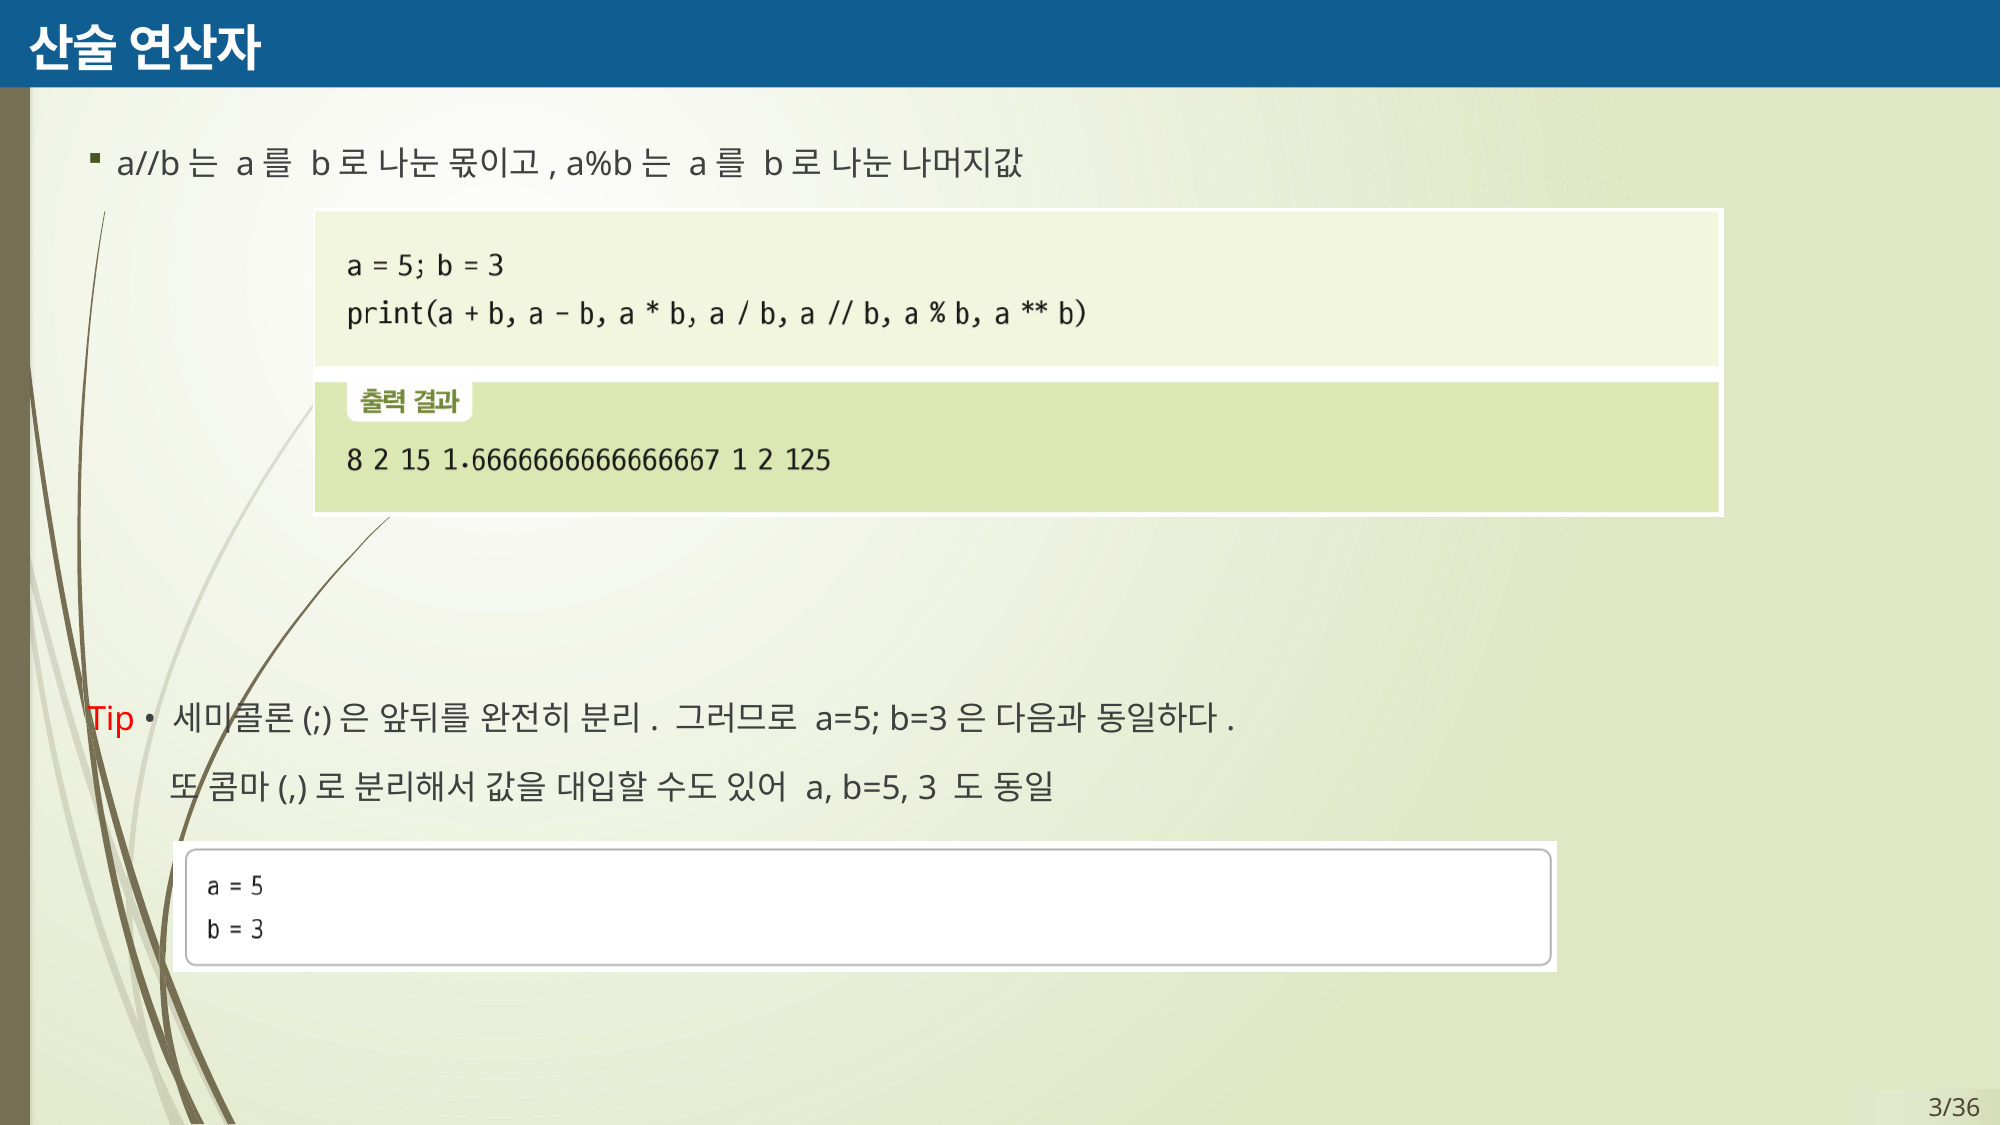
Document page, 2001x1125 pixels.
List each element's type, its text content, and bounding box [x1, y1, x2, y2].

picture [313, 207, 1724, 517]
picture [173, 840, 1558, 972]
list a//b는 a를 b로 나눈 몫이고, a%b는 a를 b로 나눈 나머지값 Tip • 세미콜론(;)은 앞뒤를 완전히 분리. 그러므로 a=5; b=3은 다음과 동일하다. 또 콤마(,)로 분리해서 값을 대입할 수도 있어 a, b=5, 3 도 동일 [13, 126, 1975, 1057]
title 산술 연산자 [13, 8, 1717, 87]
